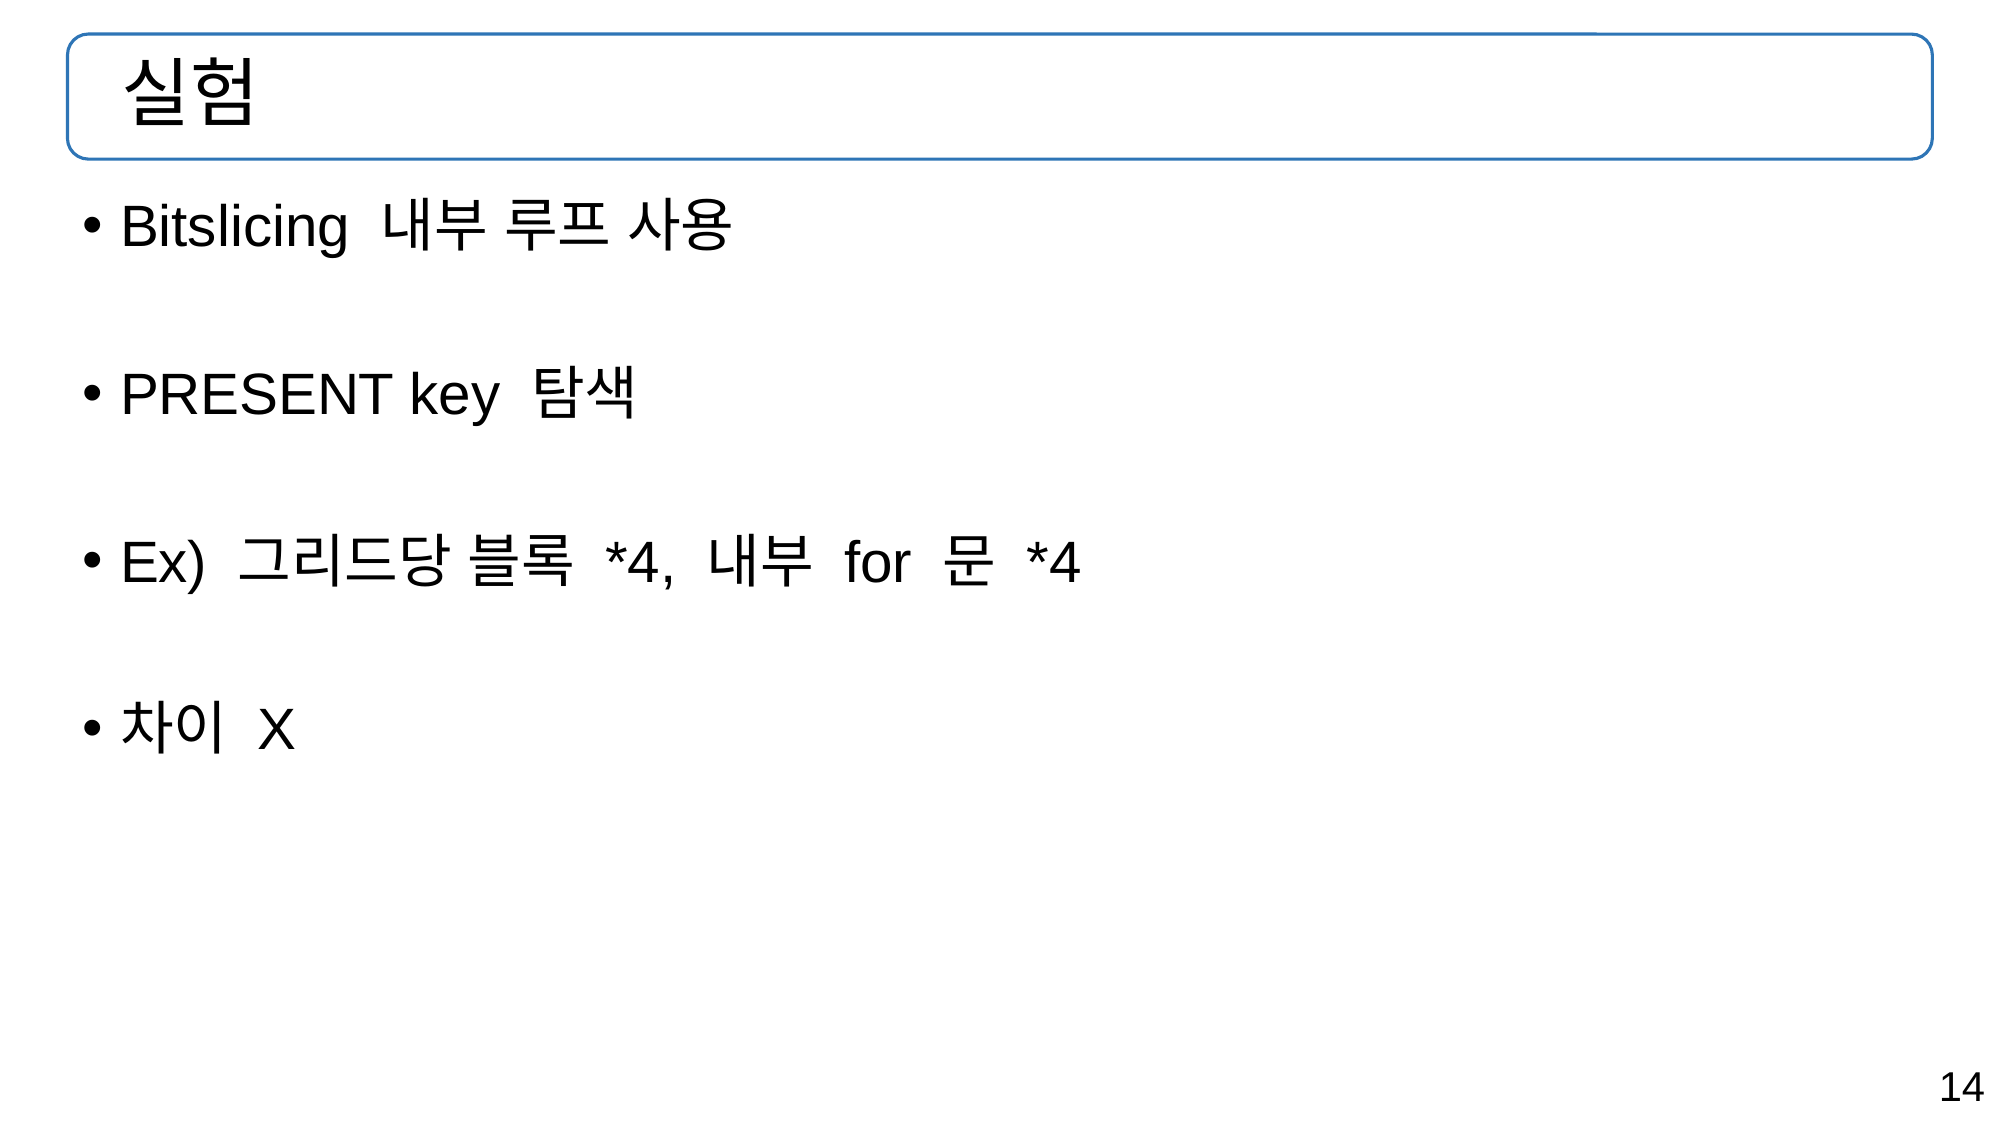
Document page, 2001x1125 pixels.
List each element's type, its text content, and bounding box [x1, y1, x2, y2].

title 실험 [67, 34, 1933, 160]
list Bitslicing 내부 루프 사용 PRESENT key 탐색 Ex) 그리드당 블록 *4, 내부 for 문 *4 차이 X [67, 189, 1933, 1109]
